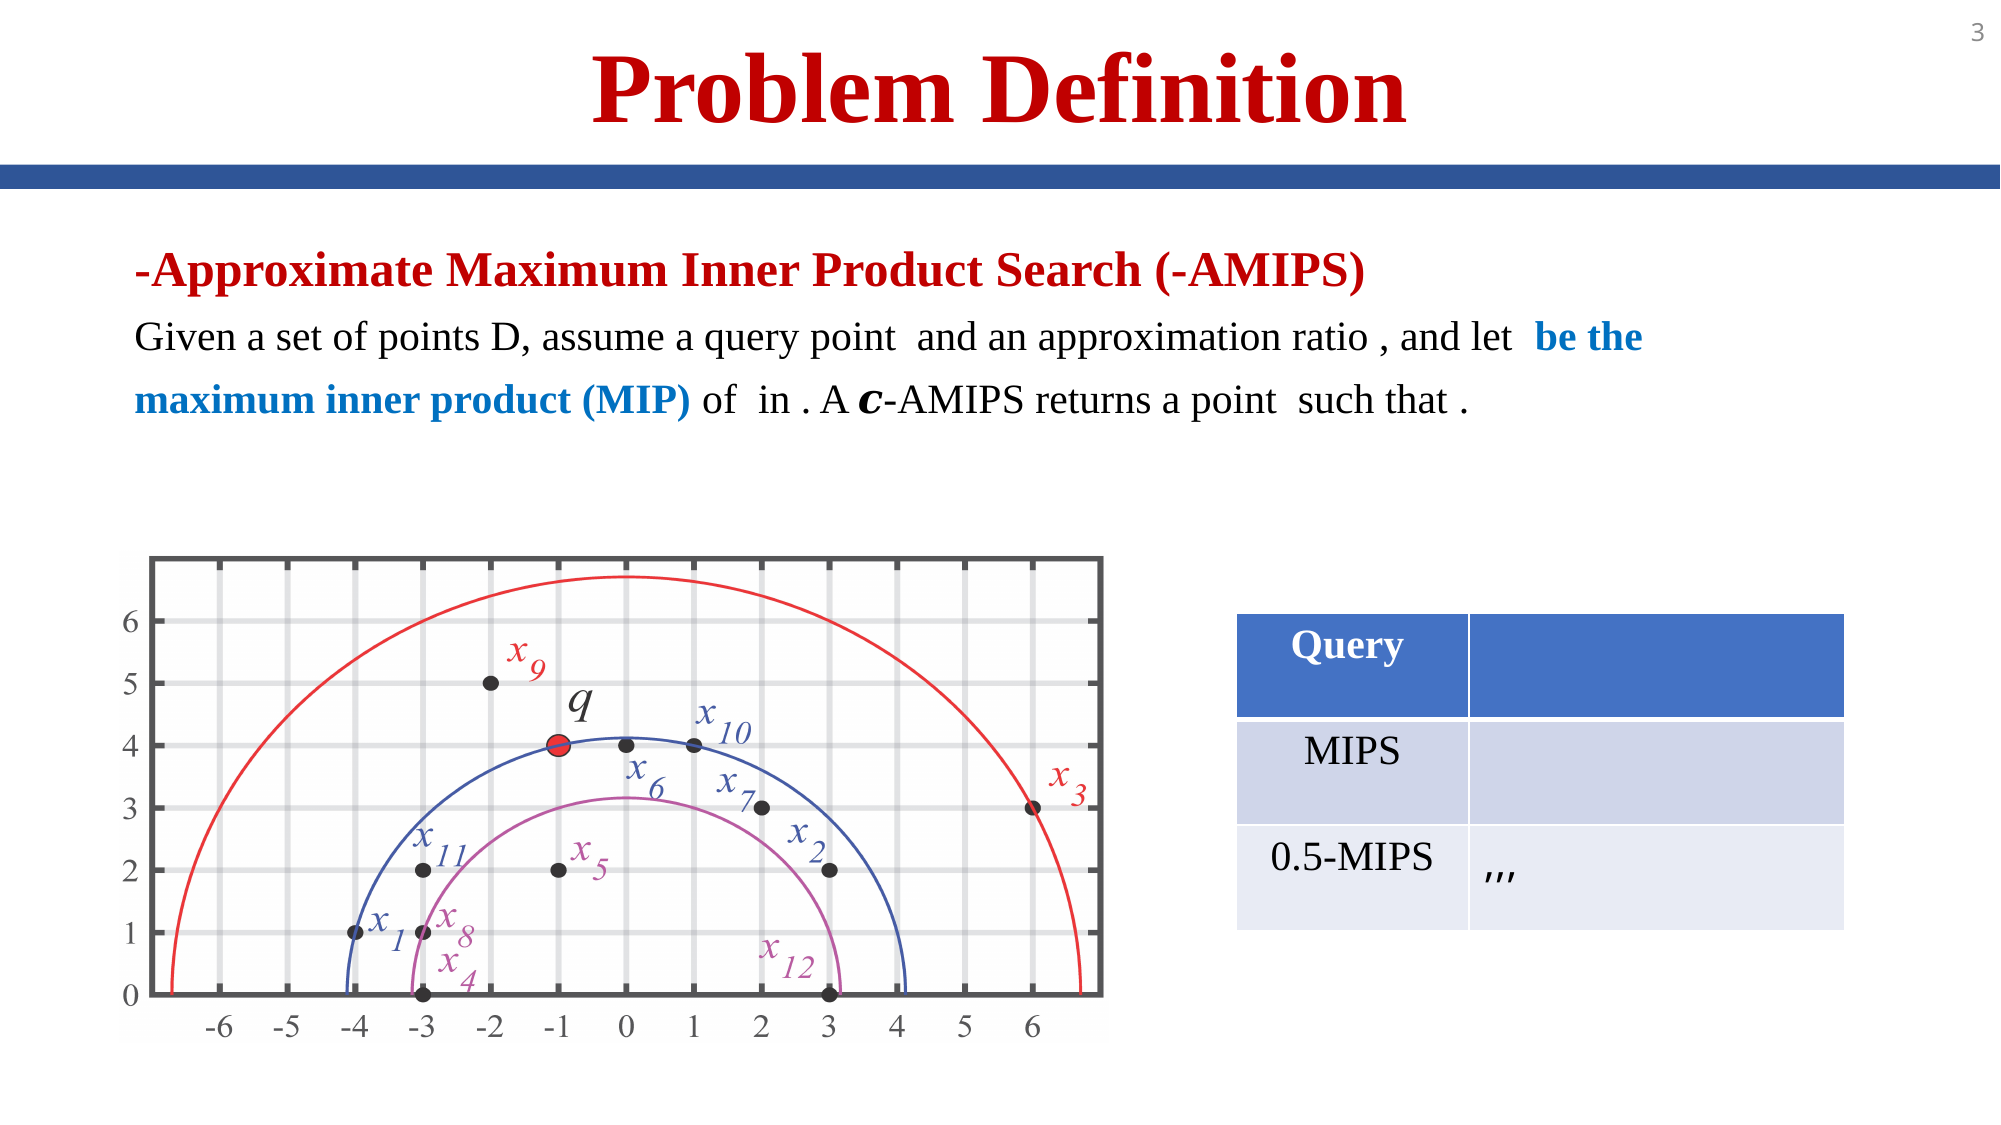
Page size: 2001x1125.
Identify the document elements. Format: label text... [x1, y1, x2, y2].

picture [119, 550, 1109, 1043]
title Problem Definition [0, 3, 2000, 164]
slide_number 3 [1550, 3, 2000, 64]
text_box [0, 164, 2000, 190]
